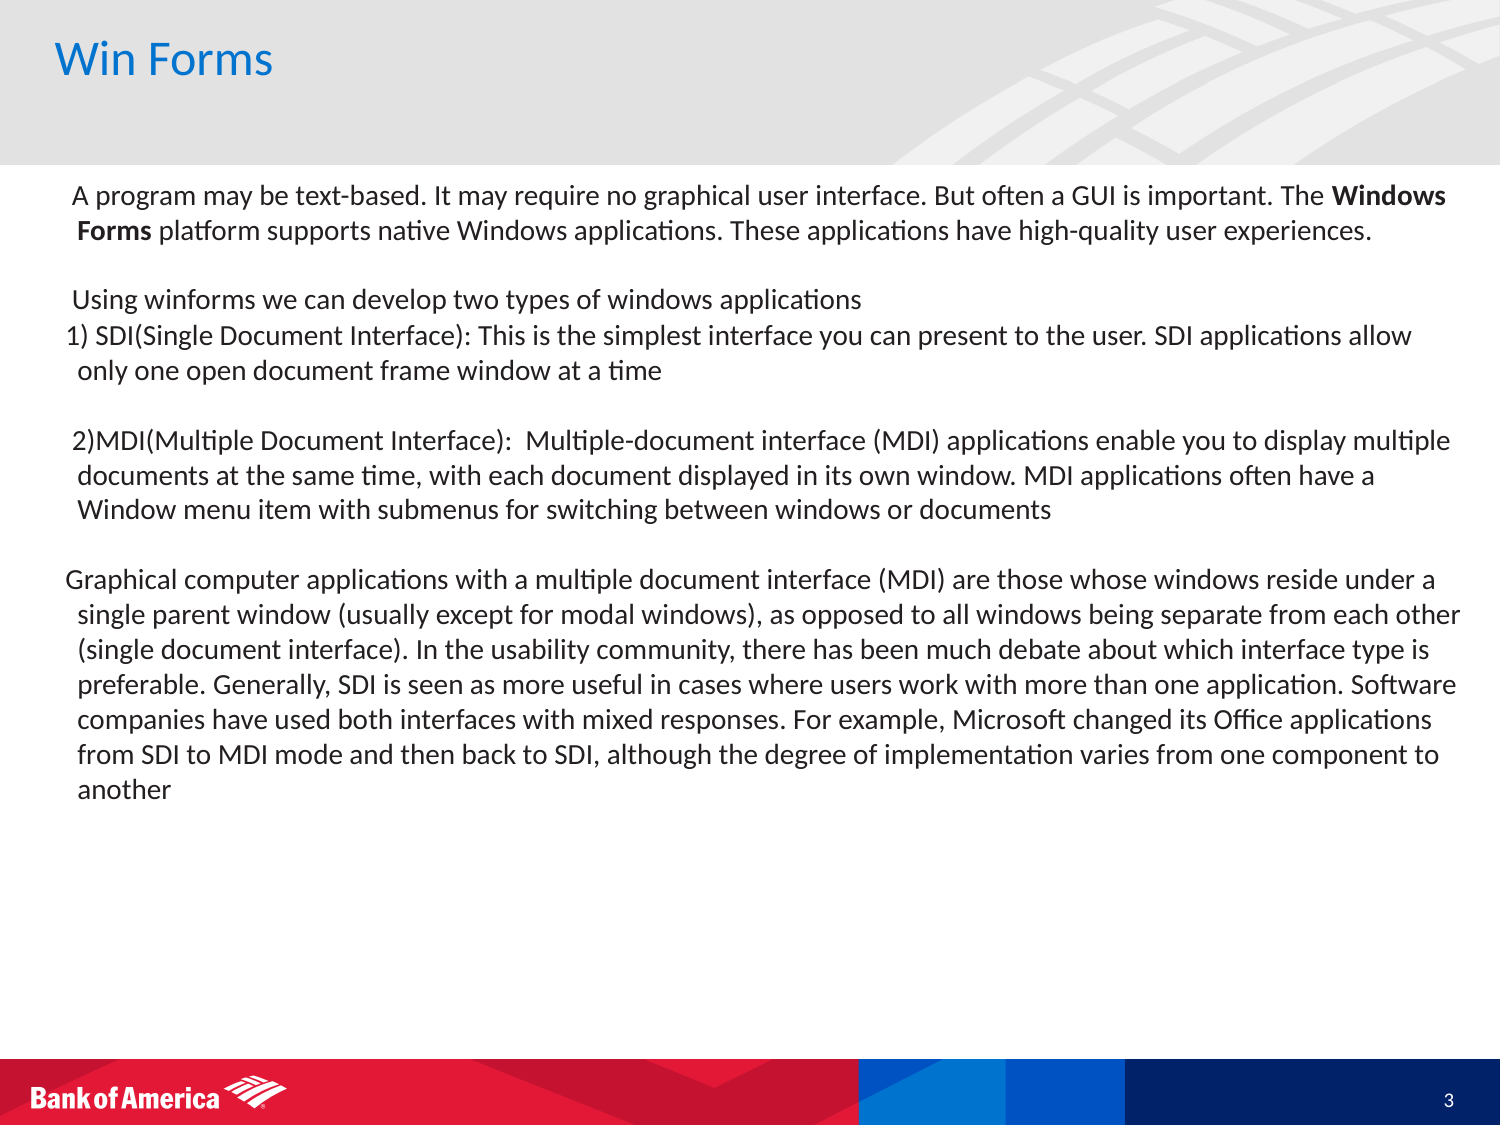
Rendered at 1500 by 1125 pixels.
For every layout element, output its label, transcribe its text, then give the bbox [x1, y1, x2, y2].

list A program may be text-based. It may require no graphical user interface. But often a GUI is important. The Windows Forms platform supports native Windows applications. These applications have high-quality user experiences. Using winforms we can develop two types of windows applications 1) SDI(Single Document Interface): This is the simplest interface you can present to the user. SDI applications allow only one open document frame window at a time 2)MDI(Multiple Document Interface): Multiple-document interface (MDI) applications enable you to display multiple documents at the same time, with each document displayed in its own window. MDI applications often have a Window menu item with submenus for switching between windows or documents Graphical computer applications with a multiple document interface (MDI) are those whose windows reside under a single parent window (usually except for modal windows), as opposed to all windows being separate from each other (single document interface). In the usability community, there has been much debate about which interface type is preferable. Generally, SDI is seen as more useful in cases where users work with more than one application. Software companies have used both interfaces with mixed responses. For example, Microsoft changed its Office applications from SDI to MDI mode and then back to SDI, although the degree of implementation varies from one component to another [39, 168, 1464, 1106]
slide_number 3 [1398, 1080, 1500, 1118]
picture [30, 1074, 288, 1110]
picture [0, 0, 1500, 165]
title Win Forms [54, 18, 1445, 152]
